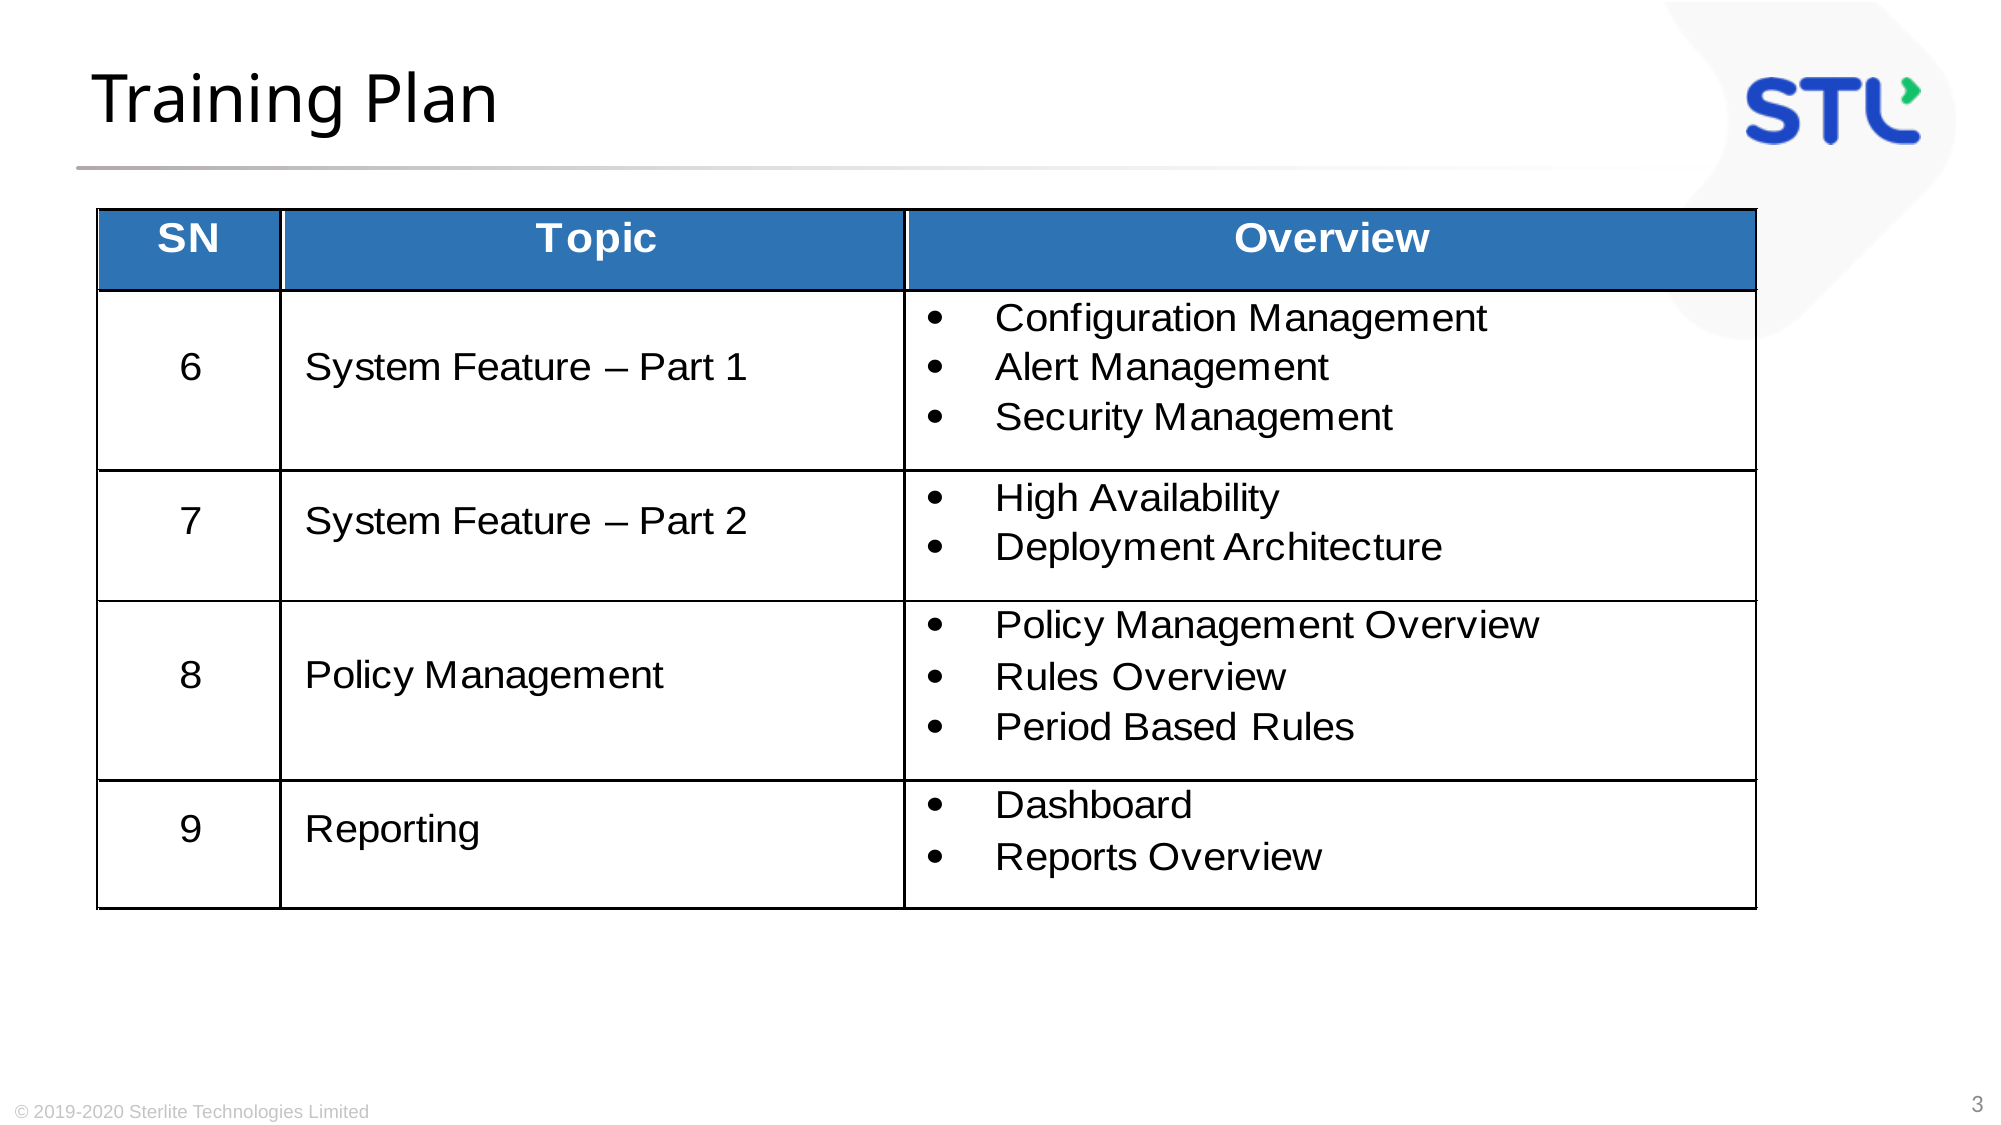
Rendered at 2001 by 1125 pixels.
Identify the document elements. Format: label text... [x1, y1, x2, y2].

title Training Plan [76, 35, 1564, 167]
footer © 2019-2020 Sterlite Technologies Limited [0, 1083, 455, 1125]
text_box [95, 208, 1813, 989]
picture [1746, 77, 1921, 145]
slide_number 3 [1956, 1083, 1997, 1121]
